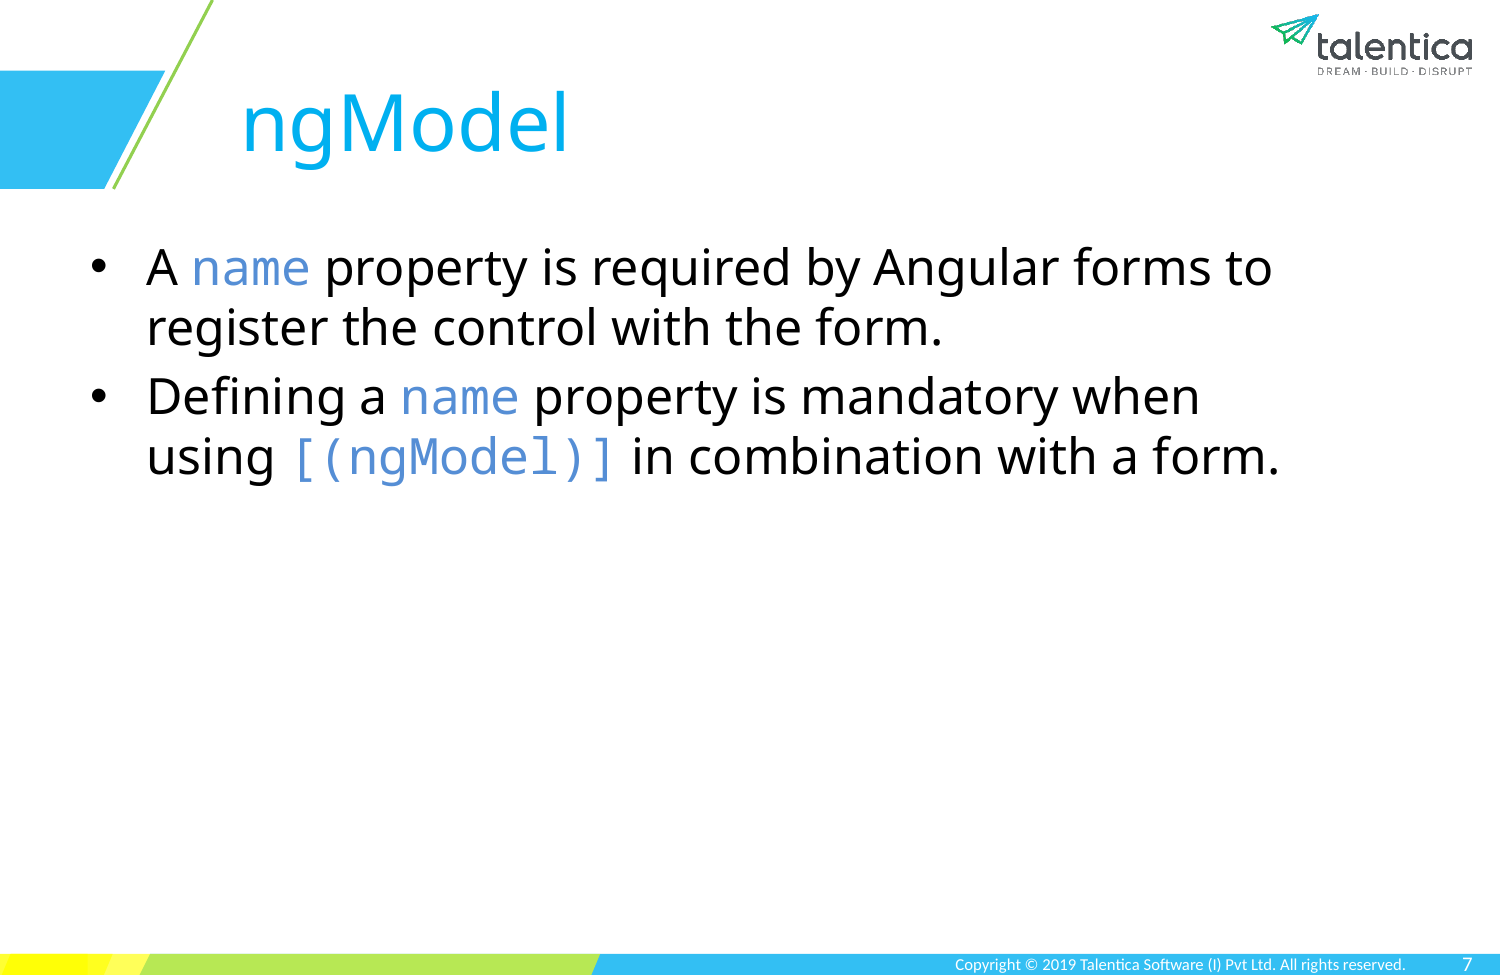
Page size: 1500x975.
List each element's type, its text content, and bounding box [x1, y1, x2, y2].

picture [1262, 6, 1482, 83]
list A name property is required by Angular forms to register the control with the form. Defining a name property is mandatory when using [(ngModel)] in combination with a form. [75, 227, 1425, 871]
title ngModel [225, 39, 1425, 202]
slide_number 7 [1412, 937, 1488, 975]
